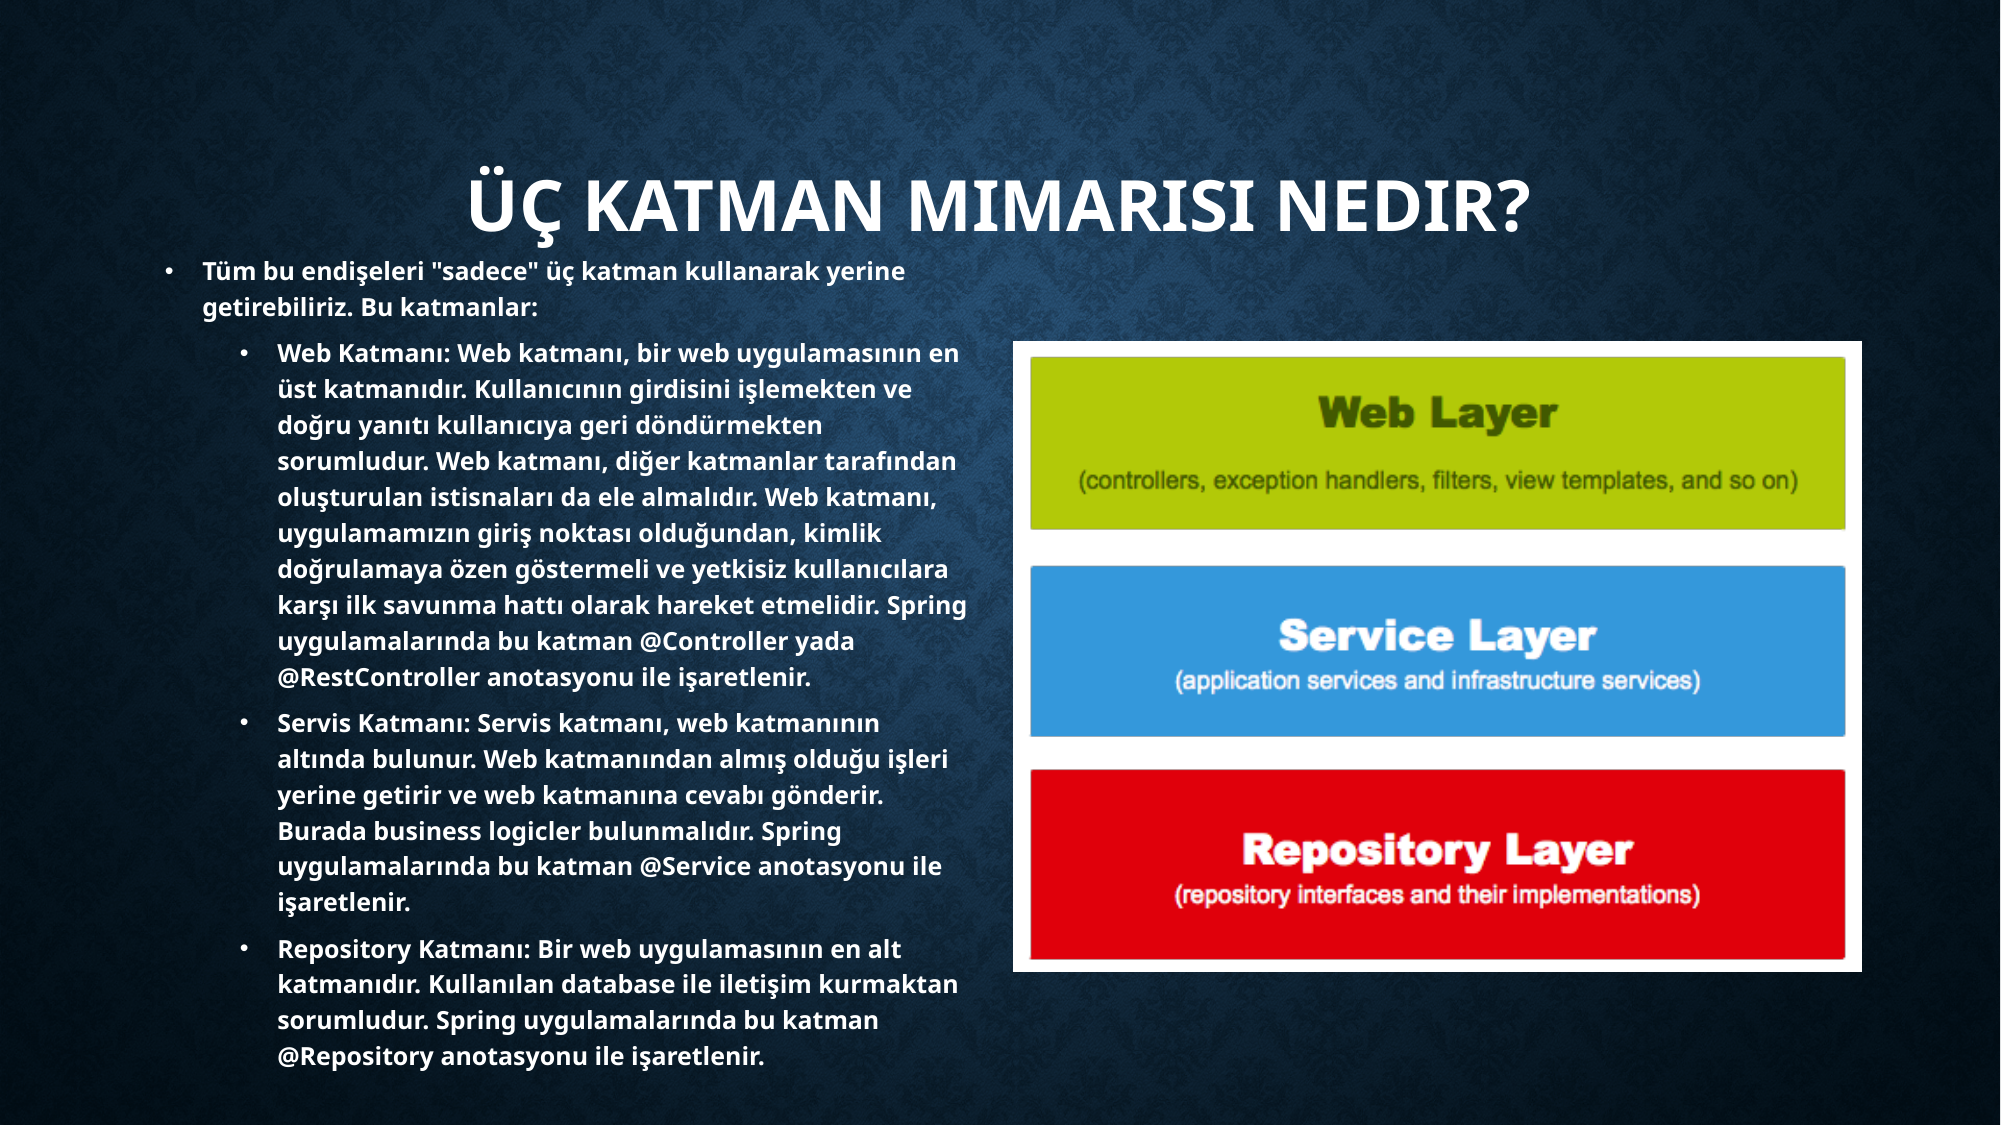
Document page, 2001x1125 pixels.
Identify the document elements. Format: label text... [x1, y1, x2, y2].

picture [1011, 340, 1863, 973]
list Tüm bu endişeleri "sadece" üç katman kullanarak yerine getirebiliriz. Bu katmanlar: Web Katmanı: Web katmanı, bir web uygulamasının en üst katmanıdır. Kullanıcının girdisini işlemekten ve doğru yanıtı kullanıcıya geri döndürmekten sorumludur. Web katmanı, diğer katmanlar tarafından oluşturulan istisnaları da ele almalıdır. Web katmanı, uygulamamızın giriş noktası olduğundan, kimlik doğrulamaya özen göstermeli ve yetkisiz kullanıcılara karşı ilk savunma hattı olarak hareket etmelidir. Spring uygulamalarında bu katman @Controller yada @RestController anotasyonu ile işaretlenir. Servis Katmanı: Servis katmanı, web katmanının altında bulunur. Web katmanından almış olduğu işleri yerine getirir ve web katmanına cevabı gönderir. Burada business logicler bulunmalıdır. Spring uygulamalarında bu katman @Service anotasyonu ile işaretlenir. Repository Katmanı: Bir web uygulamasının en alt katmanıdır. Kullanılan database ile iletişim kurmaktan sorumludur. Spring uygulamalarında bu katman @Repository anotasyonu ile işaretlenir. [149, 242, 988, 1114]
title Üç Katman Mimarisi Nedir? [149, 99, 1849, 318]
